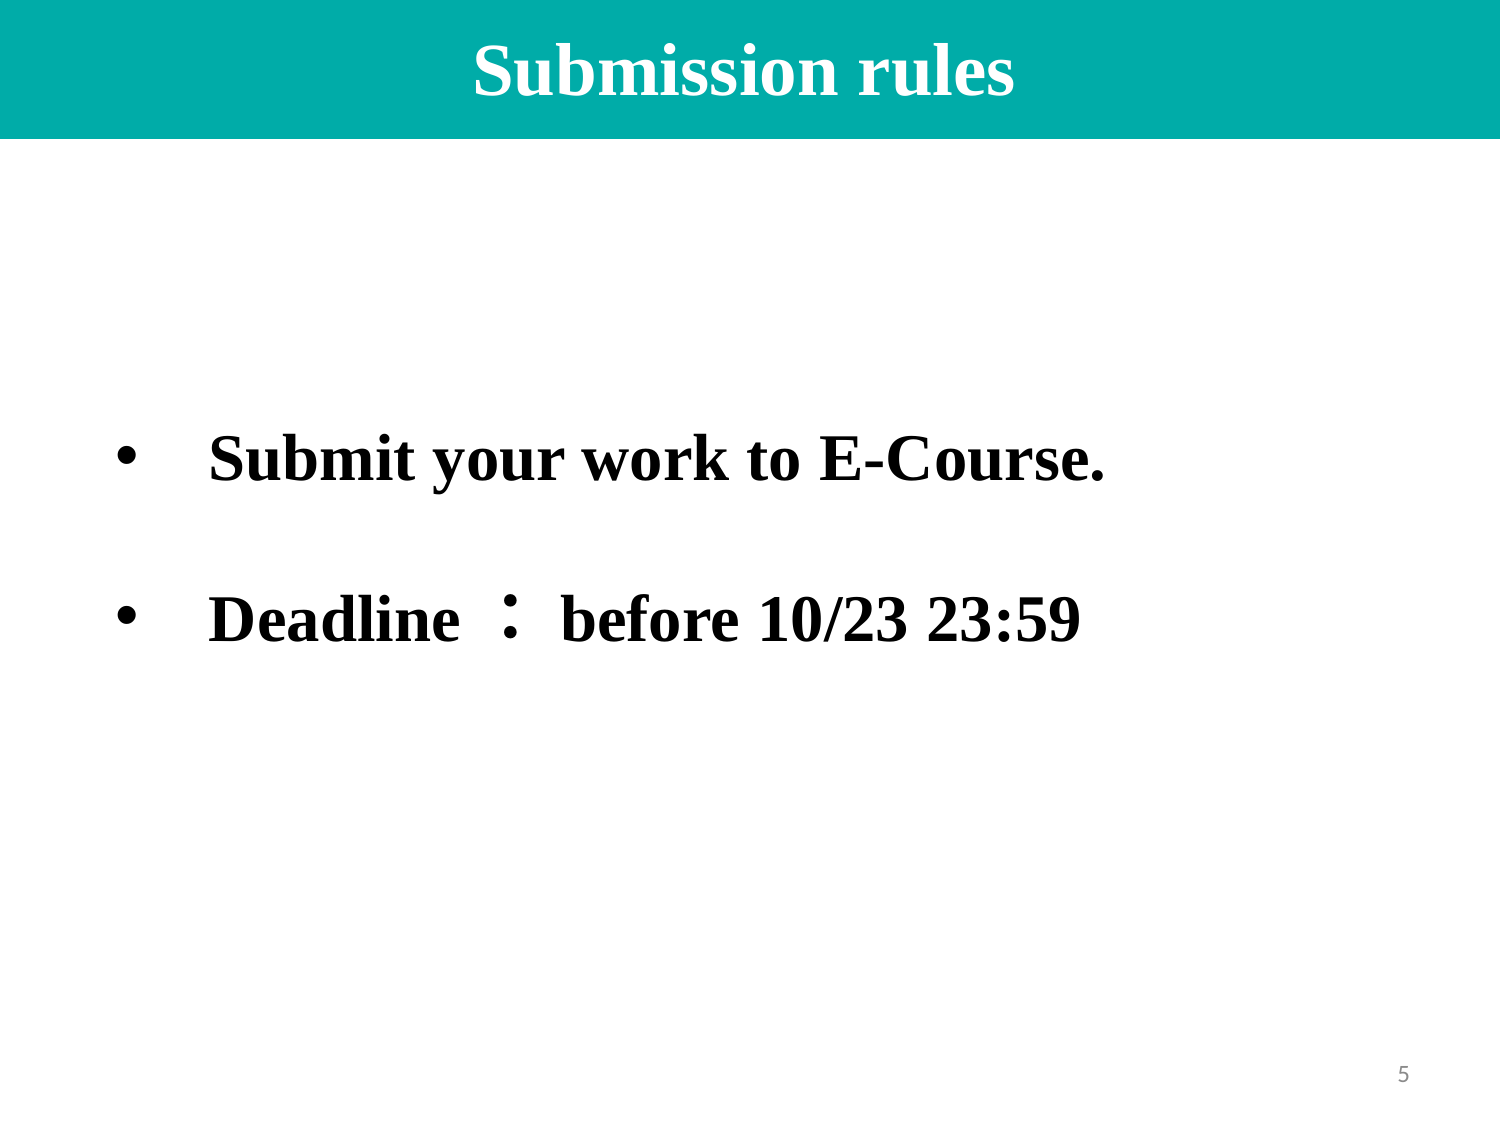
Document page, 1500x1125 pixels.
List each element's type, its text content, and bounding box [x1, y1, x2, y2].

text_box Submit your work to E-Course. Deadline：before 10/23 23:59 [100, 208, 1388, 941]
slide_number 5 [1074, 1042, 1425, 1103]
text_box [0, 0, 1500, 139]
title Submission rules [454, 0, 1034, 130]
